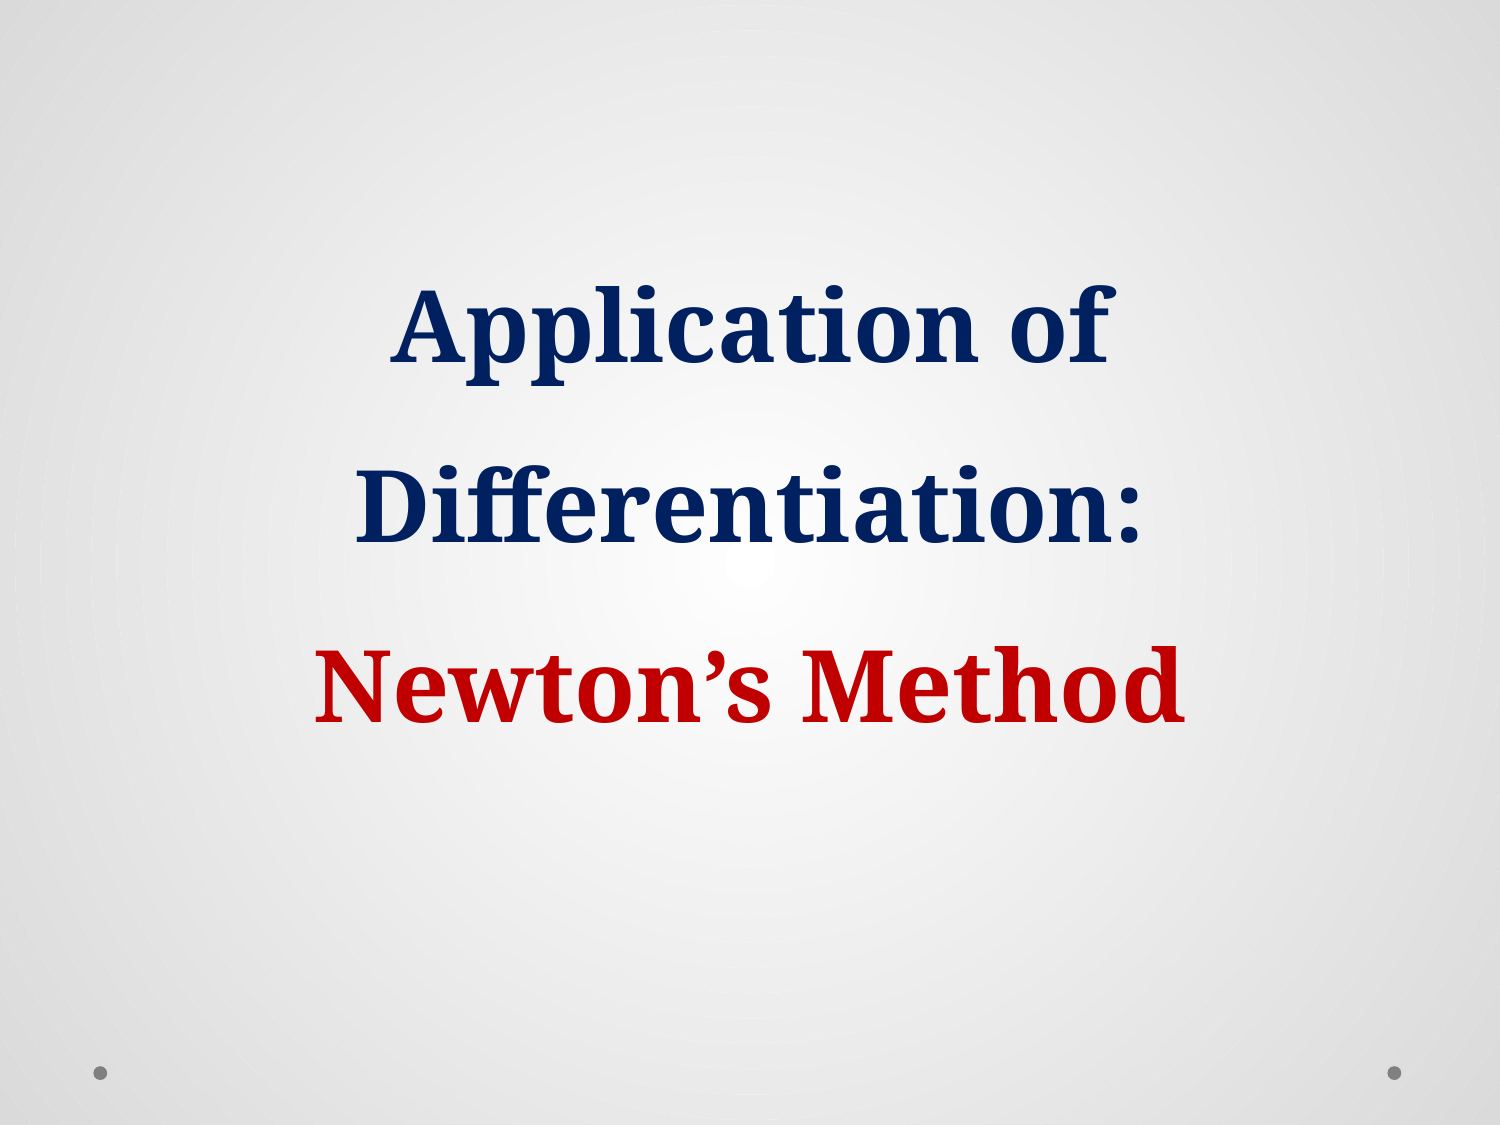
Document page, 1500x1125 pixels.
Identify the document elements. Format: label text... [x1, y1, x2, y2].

text_box Application of Differentiation: Newton’s Method [0, 387, 1500, 750]
